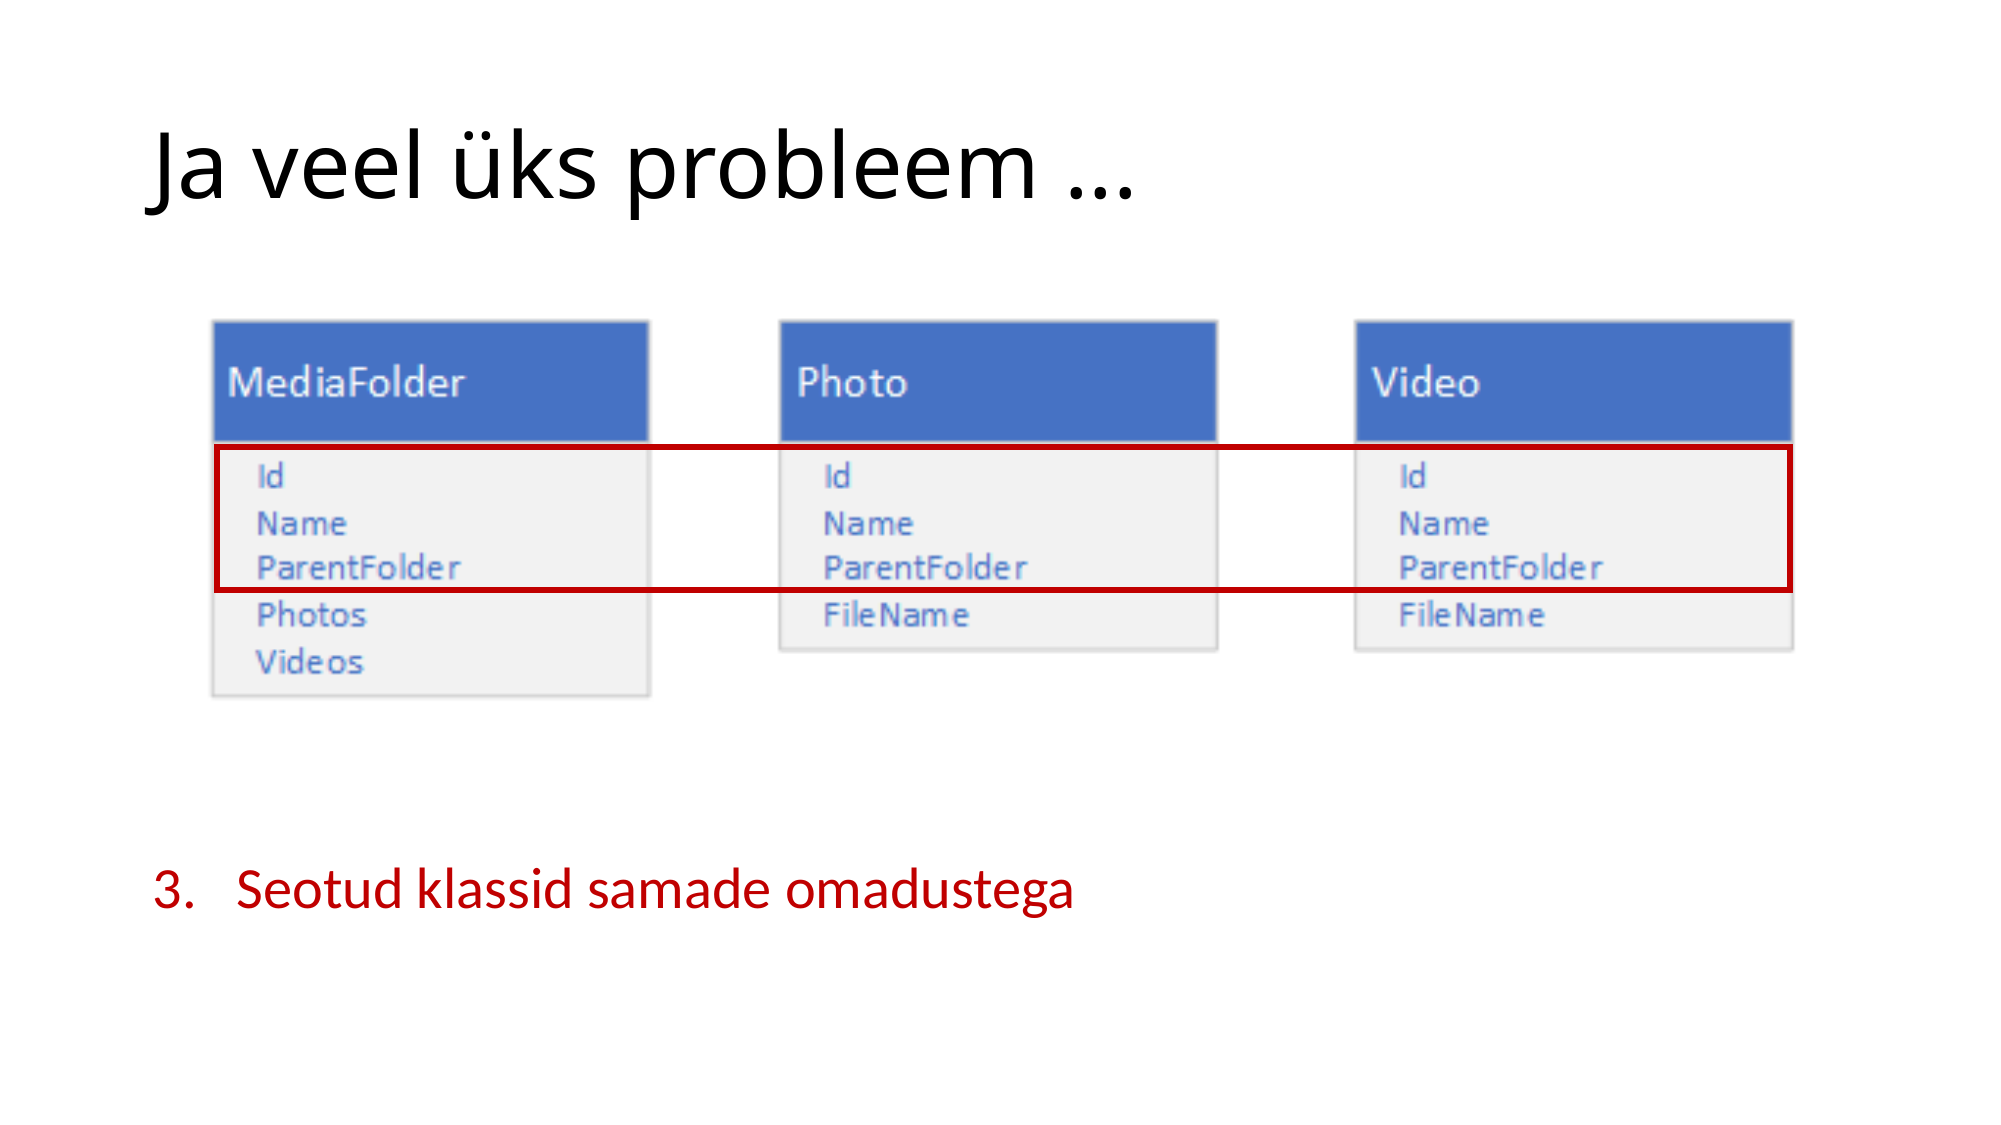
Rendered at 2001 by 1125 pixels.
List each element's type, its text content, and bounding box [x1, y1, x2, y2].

picture [192, 318, 1807, 707]
title Ja veel üks probleem ... [137, 59, 1863, 278]
list Seotud klassid samade omadustega [137, 850, 1863, 1014]
